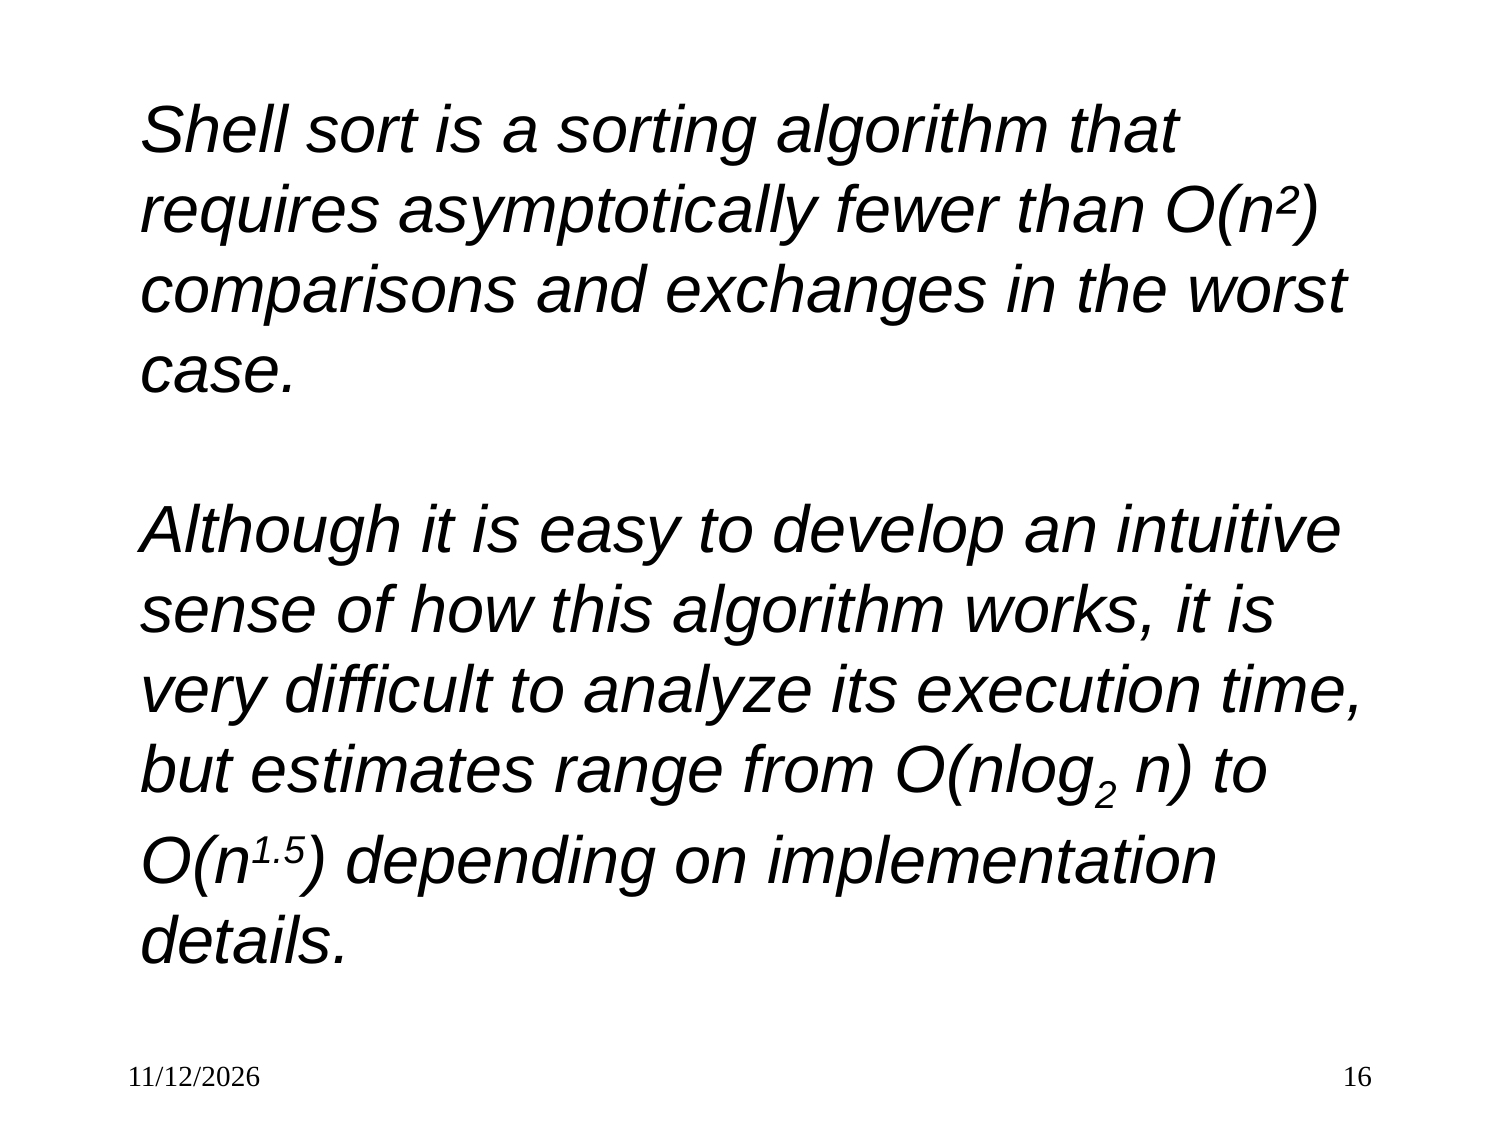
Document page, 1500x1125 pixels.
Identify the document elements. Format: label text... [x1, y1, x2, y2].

title Shell sort is a sorting algorithm that requires asymptotically fewer than O(n²) comparisons and exchanges in the worst case. Although it is easy to develop an intuitive sense of how this algorithm works, it is very difficult to analyze its execution time, but estimates range from O(nlog2 n) to O(n1.5) depending on implementation details. [124, 74, 1401, 988]
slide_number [112, 1049, 426, 1125]
slide_number 16 [1074, 1049, 1388, 1125]
